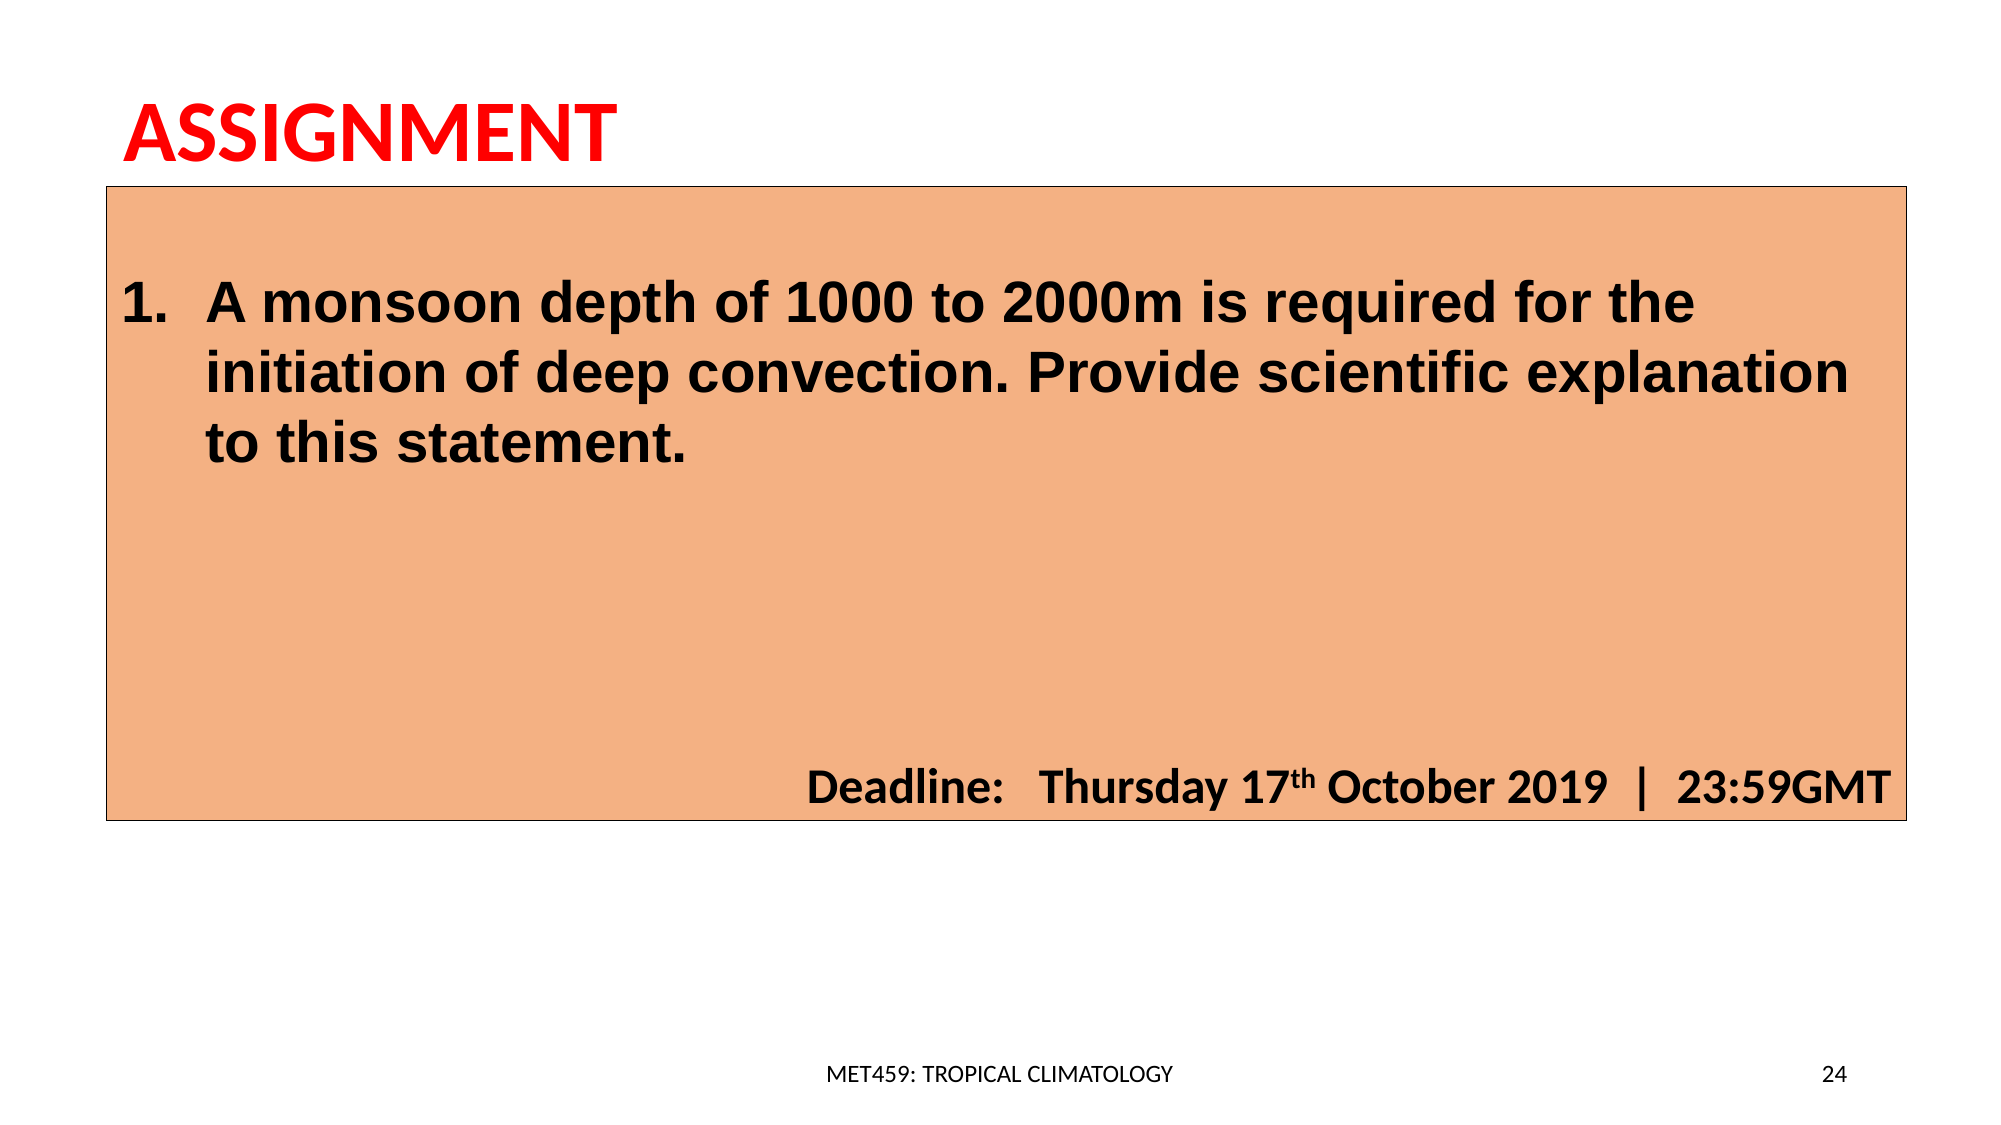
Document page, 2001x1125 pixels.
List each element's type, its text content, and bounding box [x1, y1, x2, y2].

title ASSIGNMENT [108, 78, 1459, 186]
footer MET459: TROPICAL CLIMATOLOGY [662, 1042, 1338, 1103]
slide_number 24 [1412, 1042, 1863, 1103]
text_box A monsoon depth of 1000 to 2000m is required for the initiation of deep convection. Provide scientific explanation to this statement. Deadline: Thursday 17th October 2019 | 23:59GMT [106, 186, 1907, 821]
